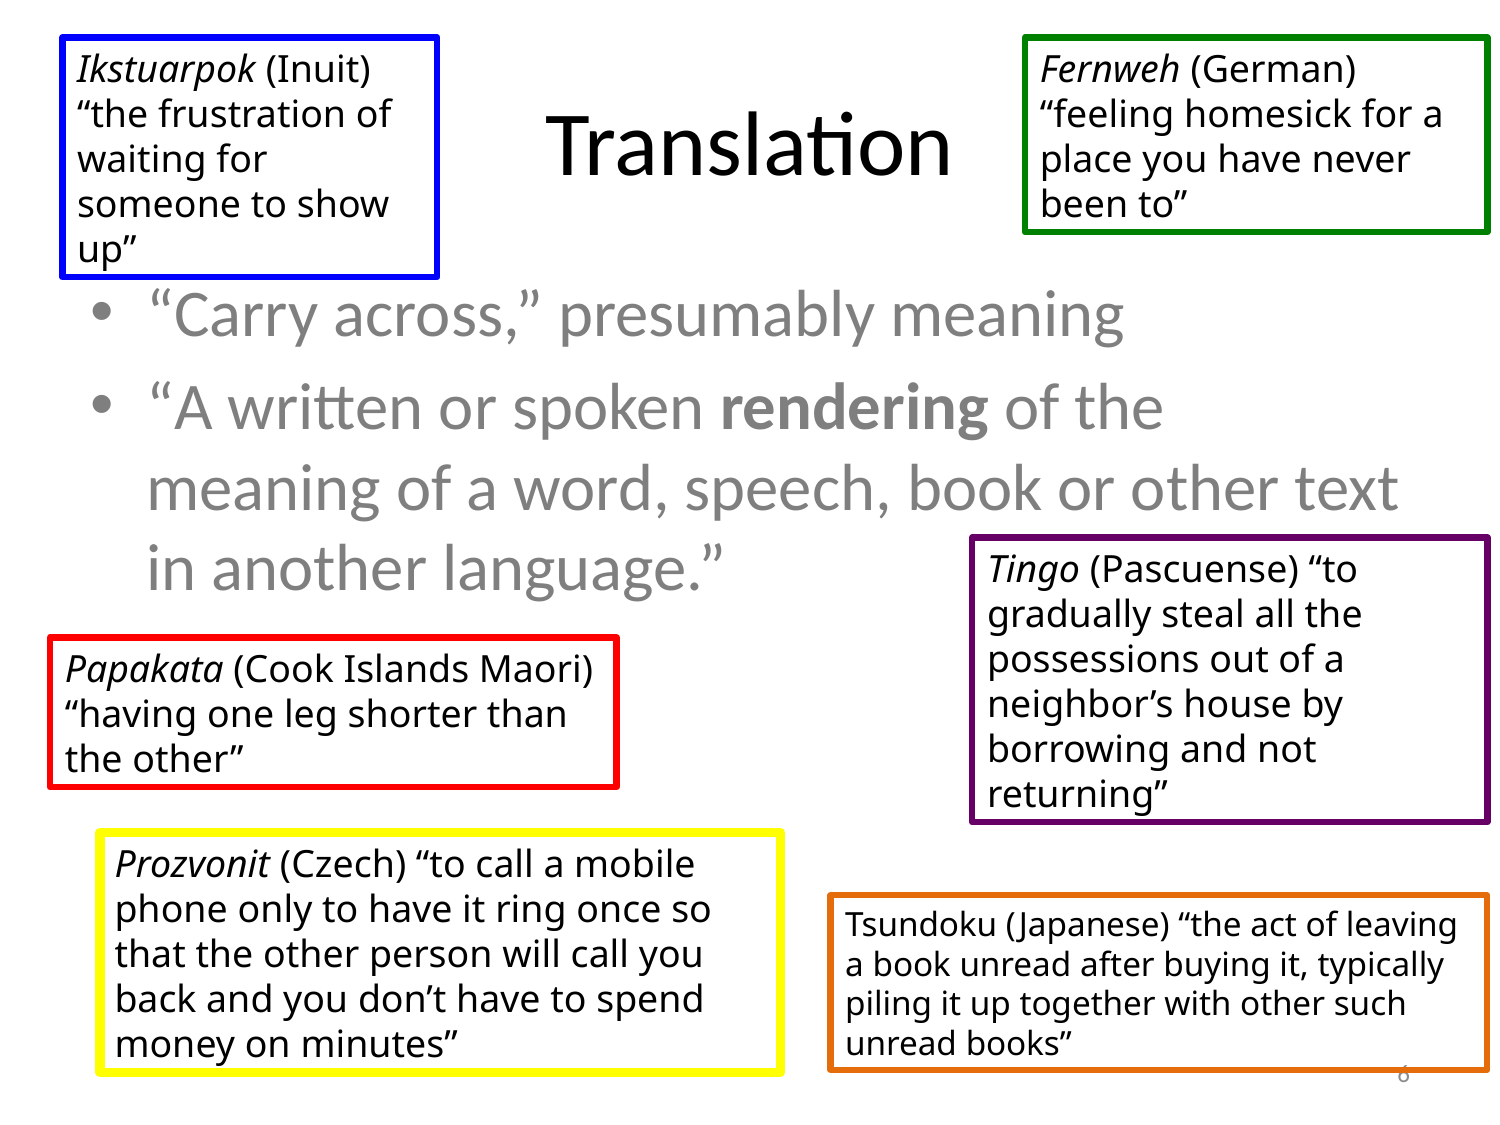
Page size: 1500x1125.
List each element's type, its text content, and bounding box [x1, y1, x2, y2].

list “Carry across,” presumably meaning “A written or spoken rendering of the meaning of a word, speech, book or other text in another language.” [74, 262, 1426, 1006]
text_box Tsundoku (Japanese) “the act of leaving a book unread after buying it, typically piling it up together with other such unread books” [830, 895, 1488, 1070]
text_box Prozvonit (Czech) “to call a mobile phone only to have it ring once so that the other person will call you back and you don’t have to spend money on minutes” [99, 832, 781, 1073]
text_box Fernweh (German) “feeling homesick for a place you have never been to” [1024, 37, 1488, 233]
slide_number 6 [1074, 1070, 1425, 1103]
text_box Ikstuarpok (Inuit) “the frustration of waiting for someone to show up” [62, 37, 438, 278]
text_box Tingo (Pascuense) “to gradually steal all the possessions out of a neighbor’s house by borrowing and not returning” [972, 537, 1488, 823]
text_box Papakata (Cook Islands Maori) “having one leg shorter than the other” [49, 637, 617, 788]
title Translation [438, 44, 1024, 233]
